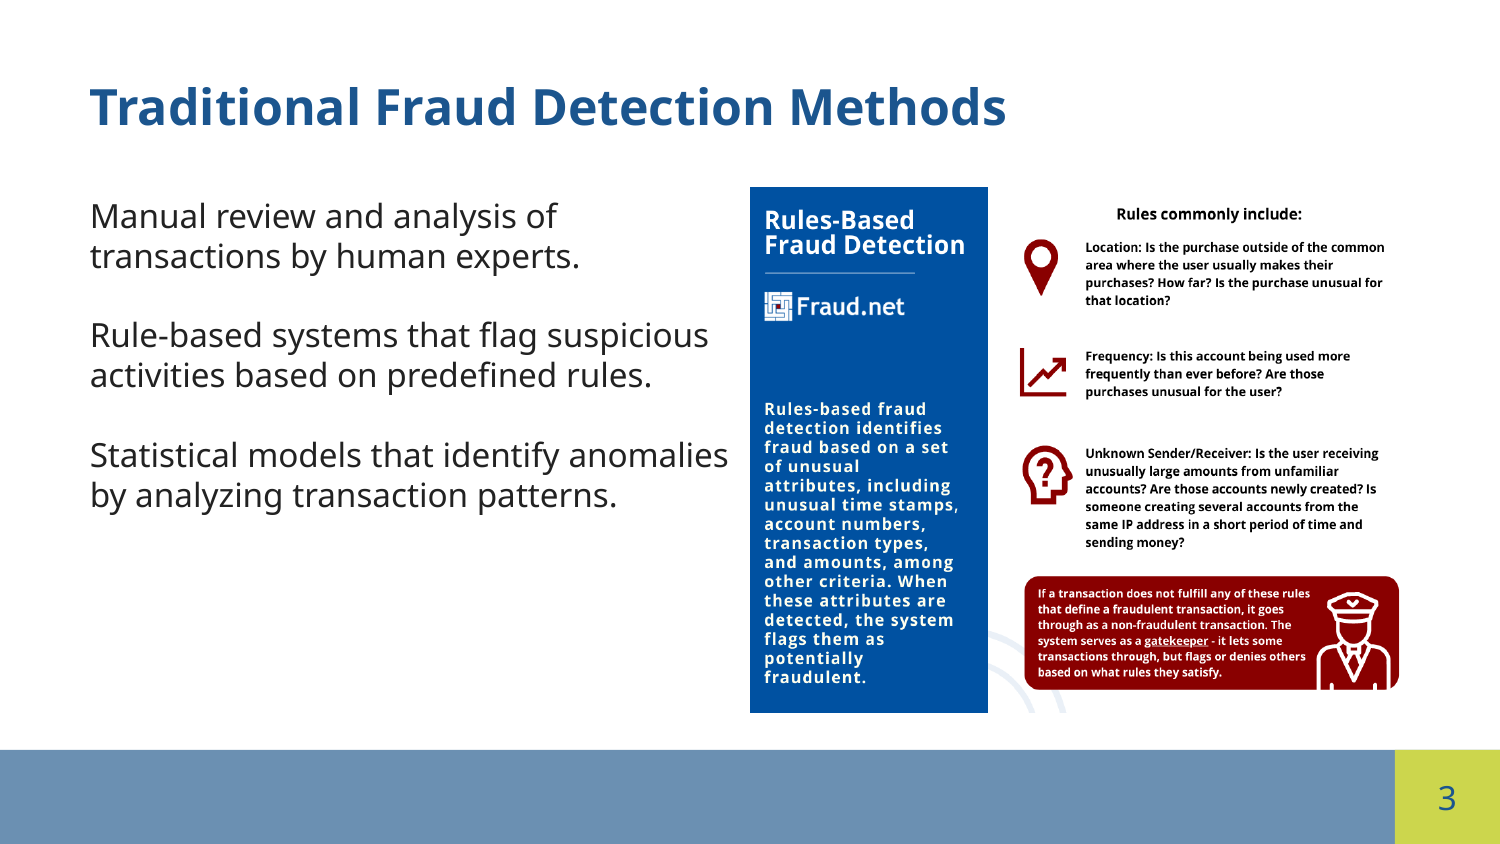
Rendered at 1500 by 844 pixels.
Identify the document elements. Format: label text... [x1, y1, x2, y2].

picture [749, 187, 1425, 713]
text_box [0, 749, 1394, 844]
text_box 3 [1394, 749, 1500, 844]
text_box Manual review and analysis of transactions by human experts. Rule-based systems that flag suspicious activities based on predefined rules. Statistical models that identify anomalies by analyzing transaction patterns. [74, 187, 749, 713]
text_box Traditional Fraud Detection Methods [74, 37, 1425, 173]
